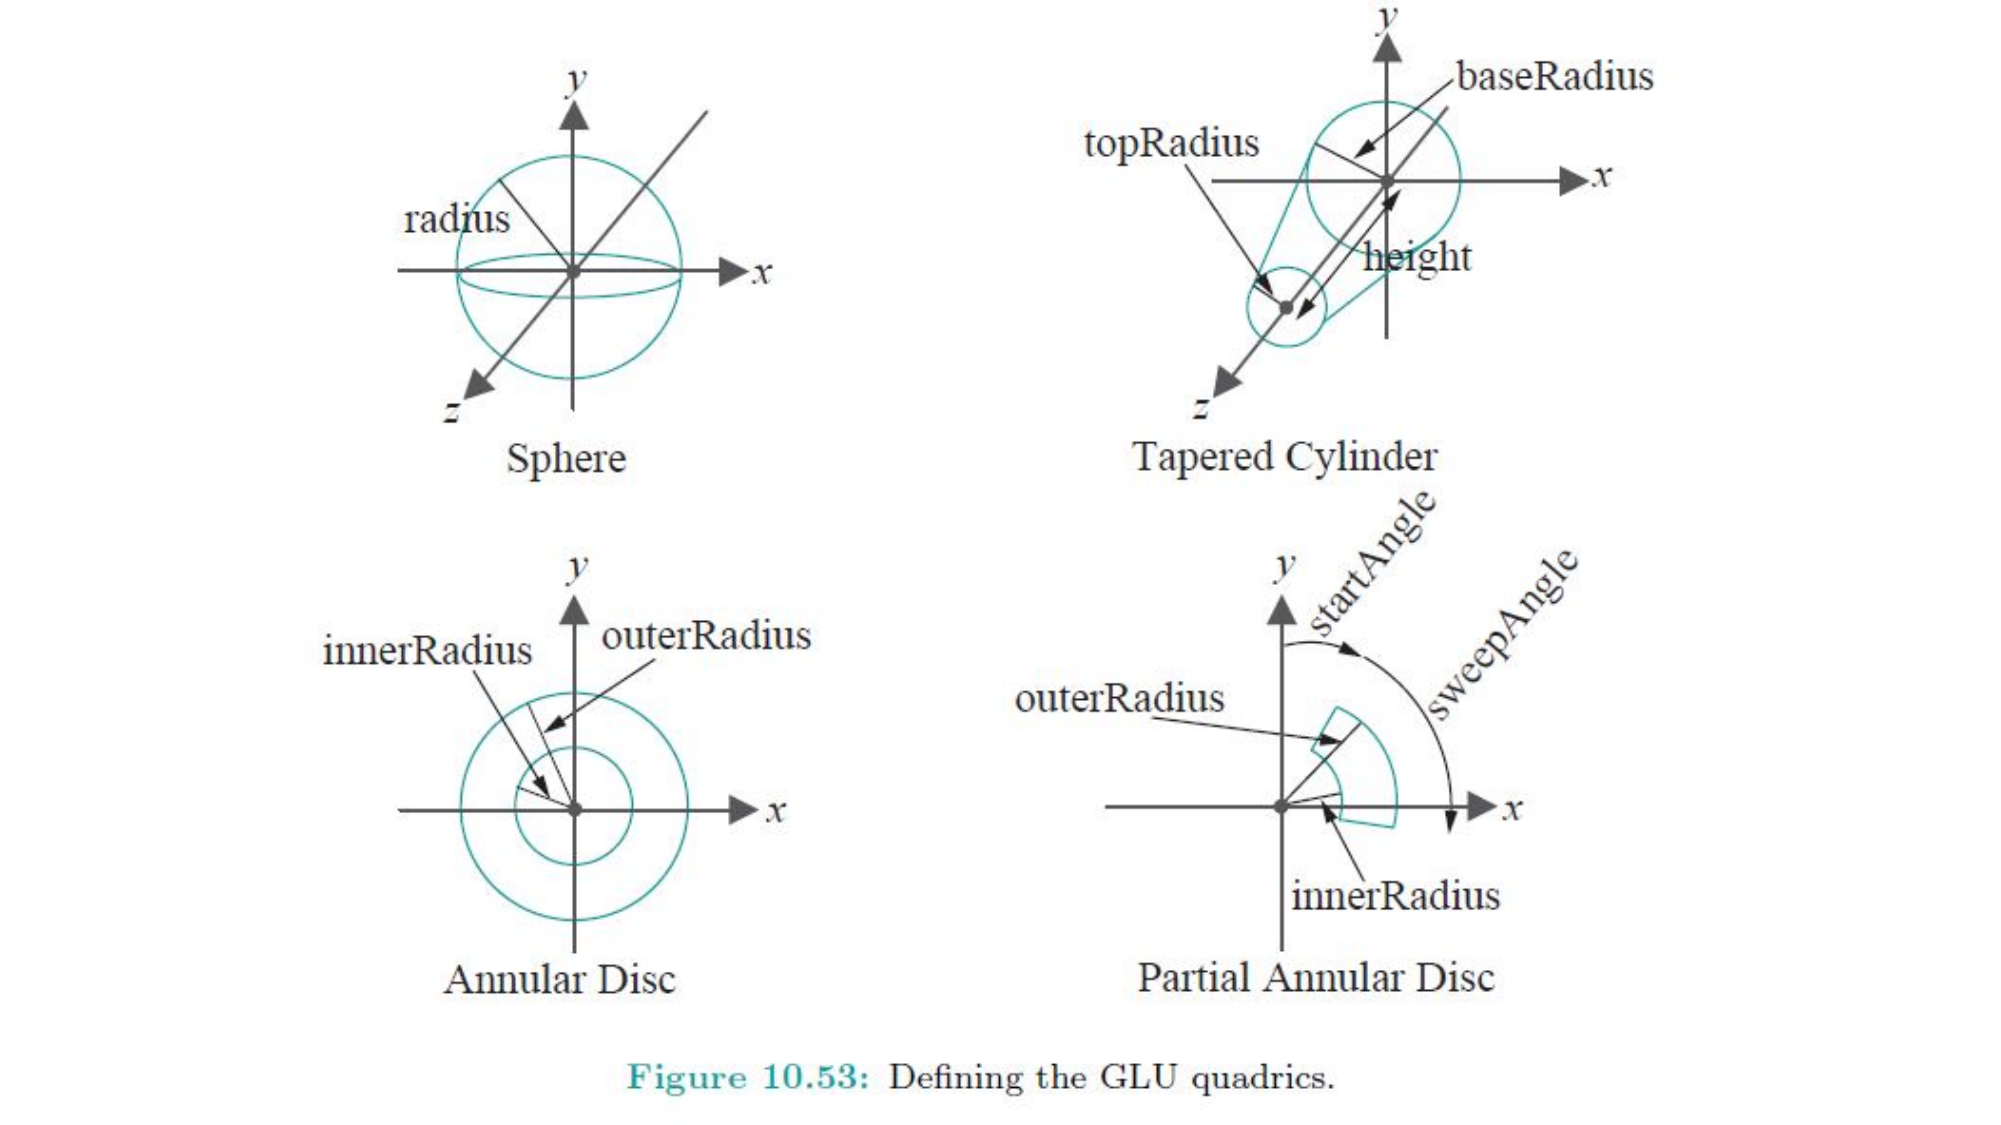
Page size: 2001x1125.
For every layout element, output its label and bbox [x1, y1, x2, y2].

picture [303, 0, 1697, 1125]
